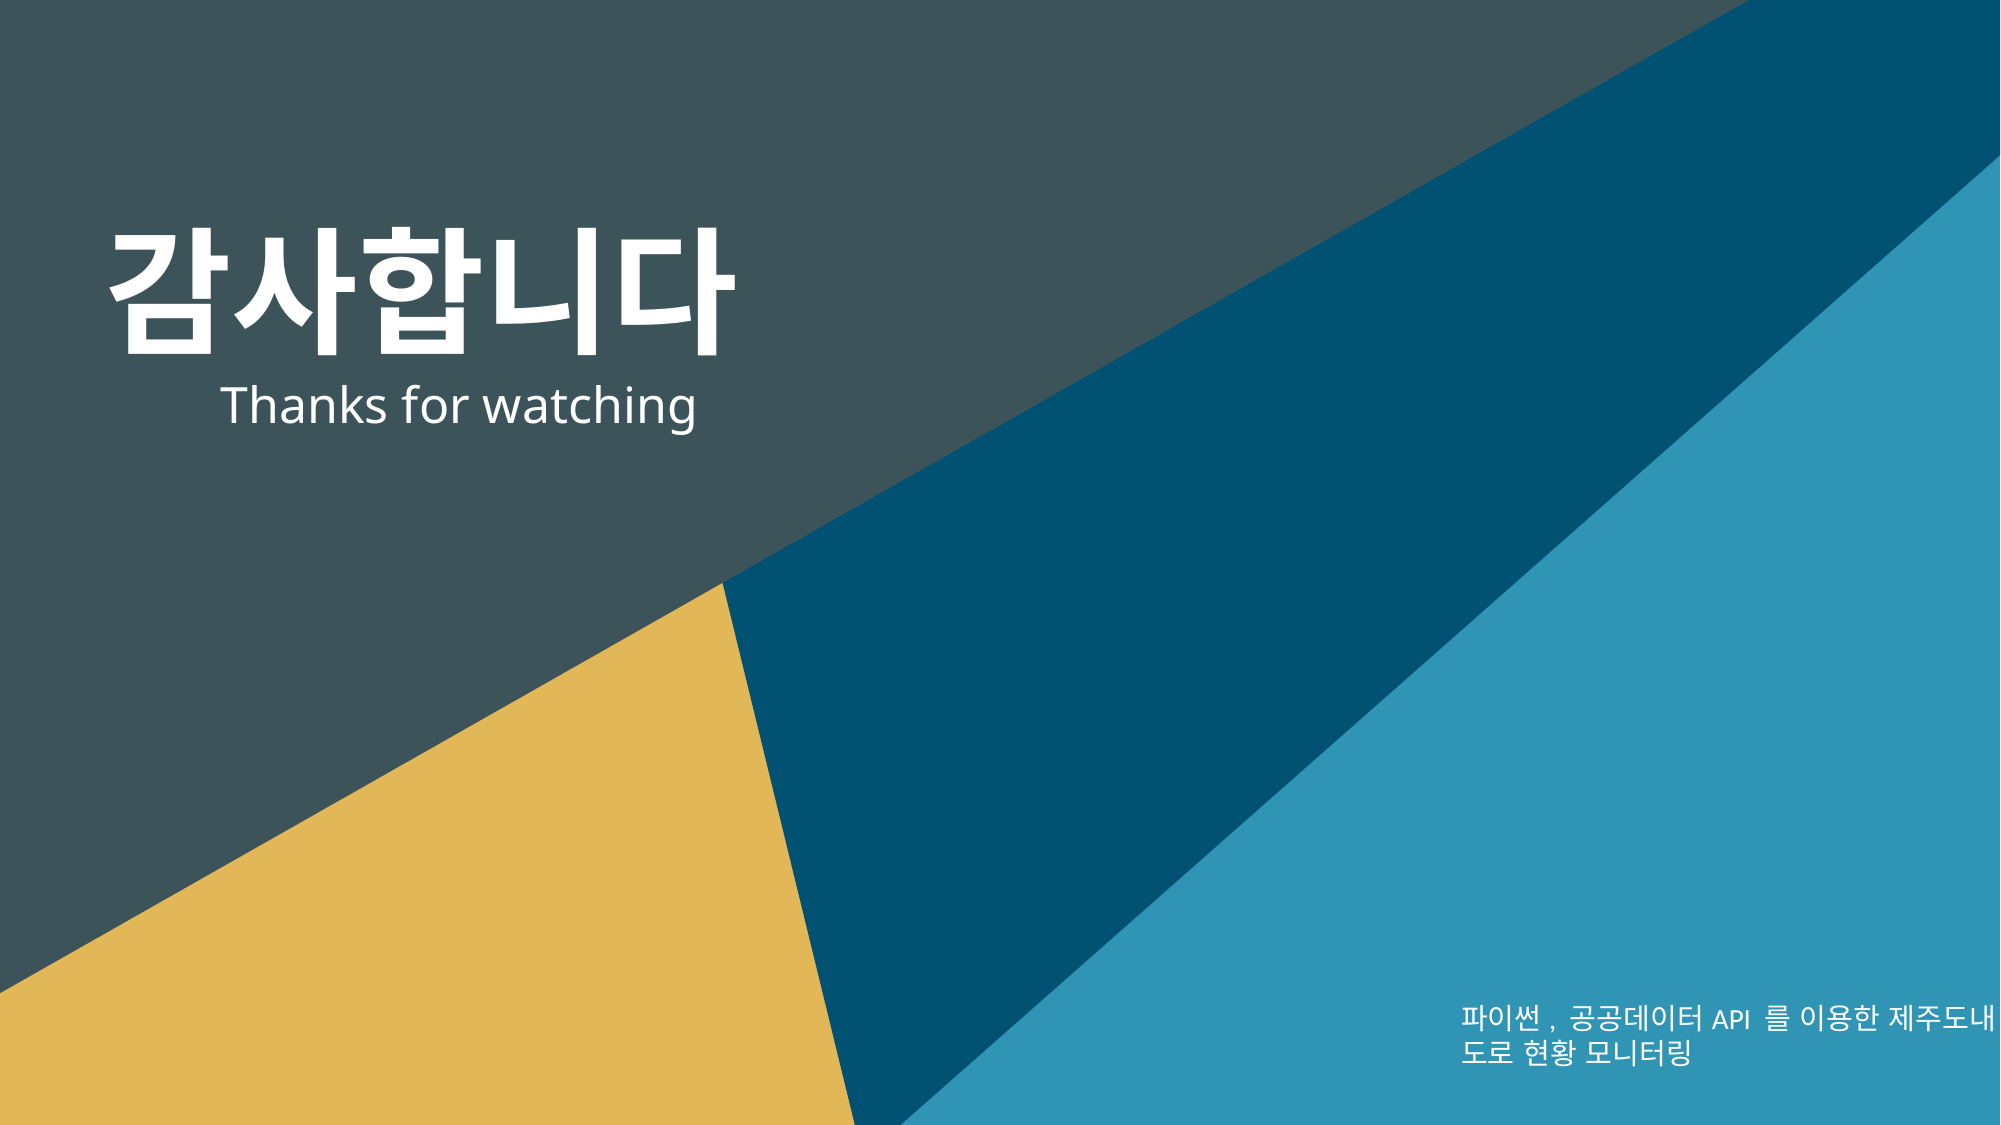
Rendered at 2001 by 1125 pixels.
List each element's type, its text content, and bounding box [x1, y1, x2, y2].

list Thanks for watching [220, 373, 1028, 454]
list 파이썬, 공공데이터API 를 이용한 제주도내 도로 현황 모니터링 [1461, 921, 2000, 1071]
list 감사합니다 [105, 163, 1248, 371]
